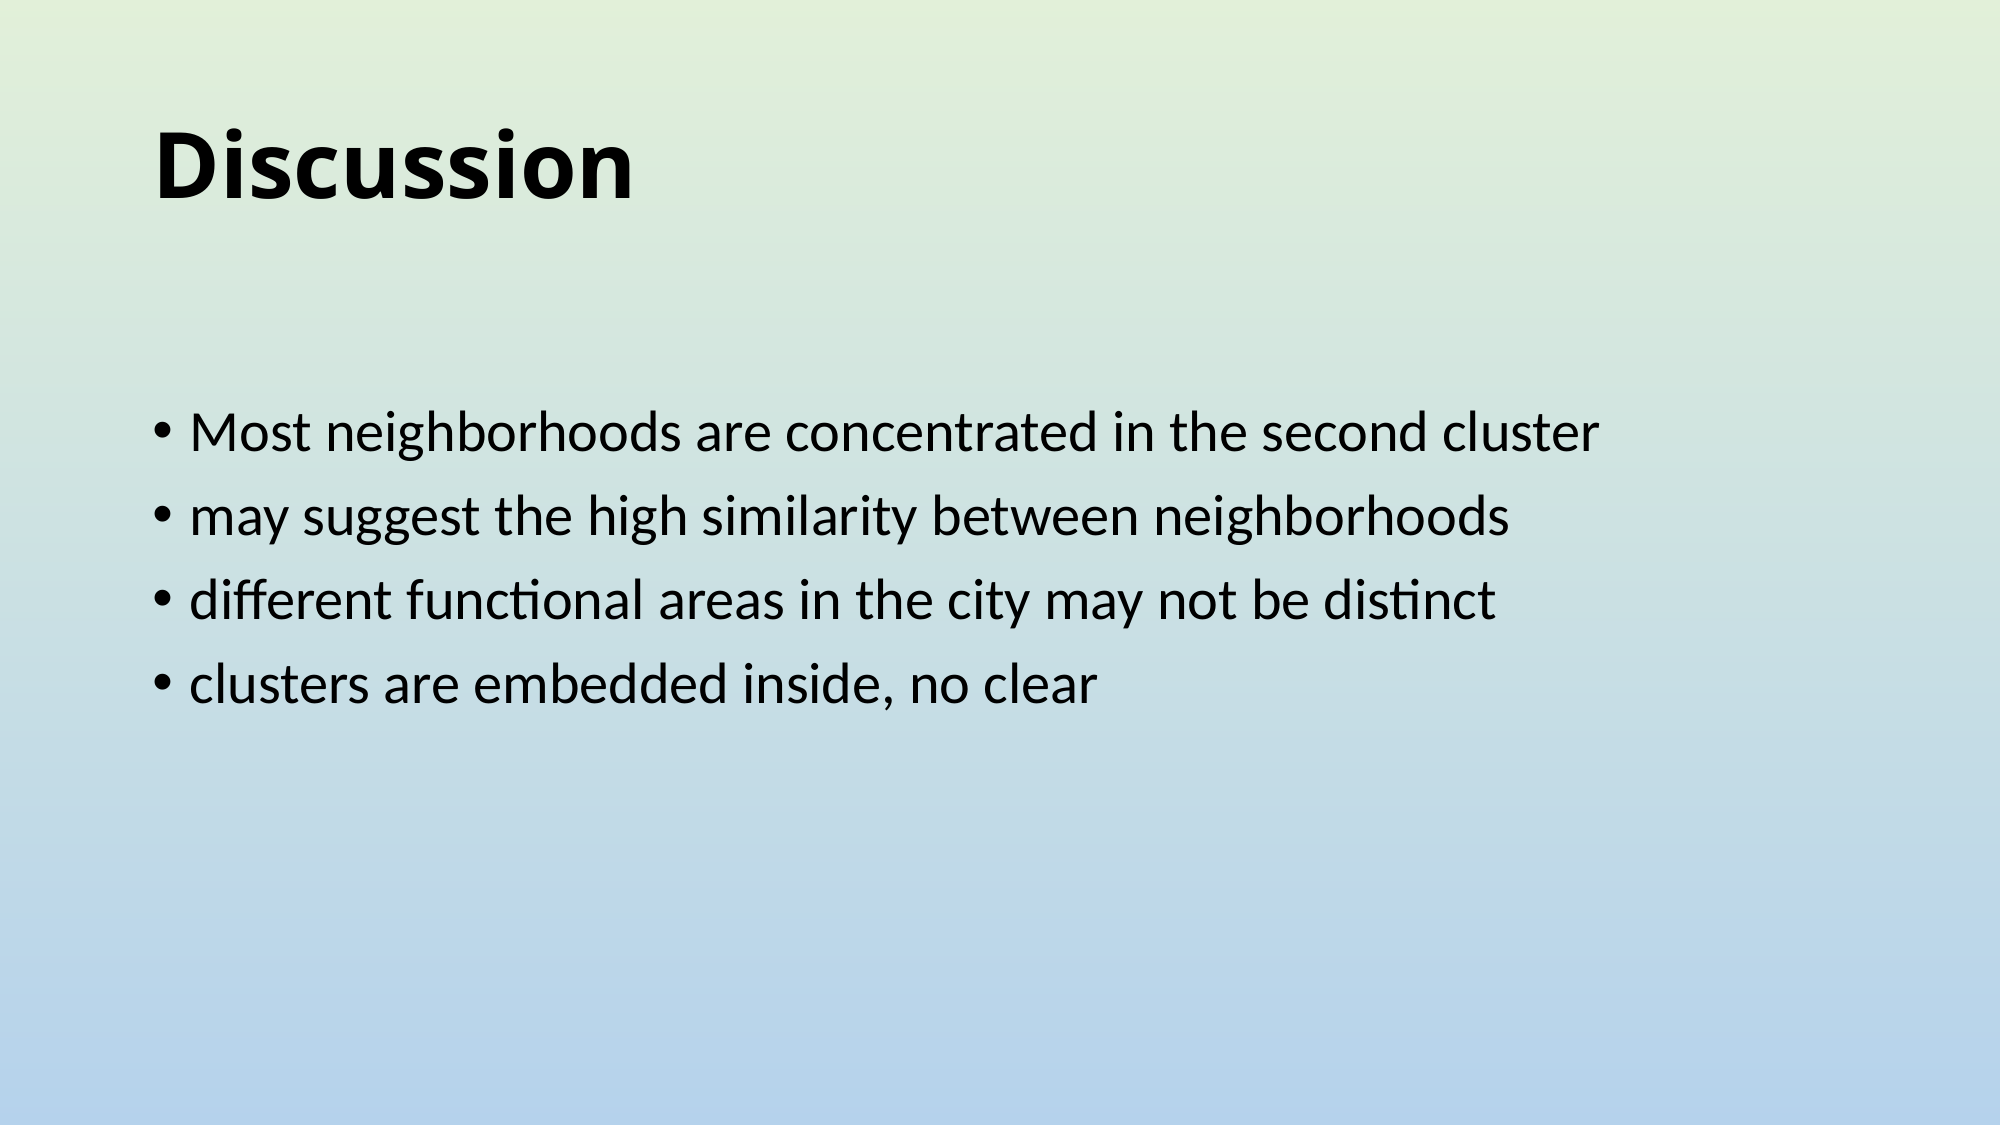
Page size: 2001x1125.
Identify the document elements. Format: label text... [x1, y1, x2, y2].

title Discussion [137, 59, 1863, 278]
list Most neighborhoods are concentrated in the second cluster may suggest the high similarity between neighborhoods different functional areas in the city may not be distinct clusters are embedded inside, no clear [137, 394, 1863, 763]
